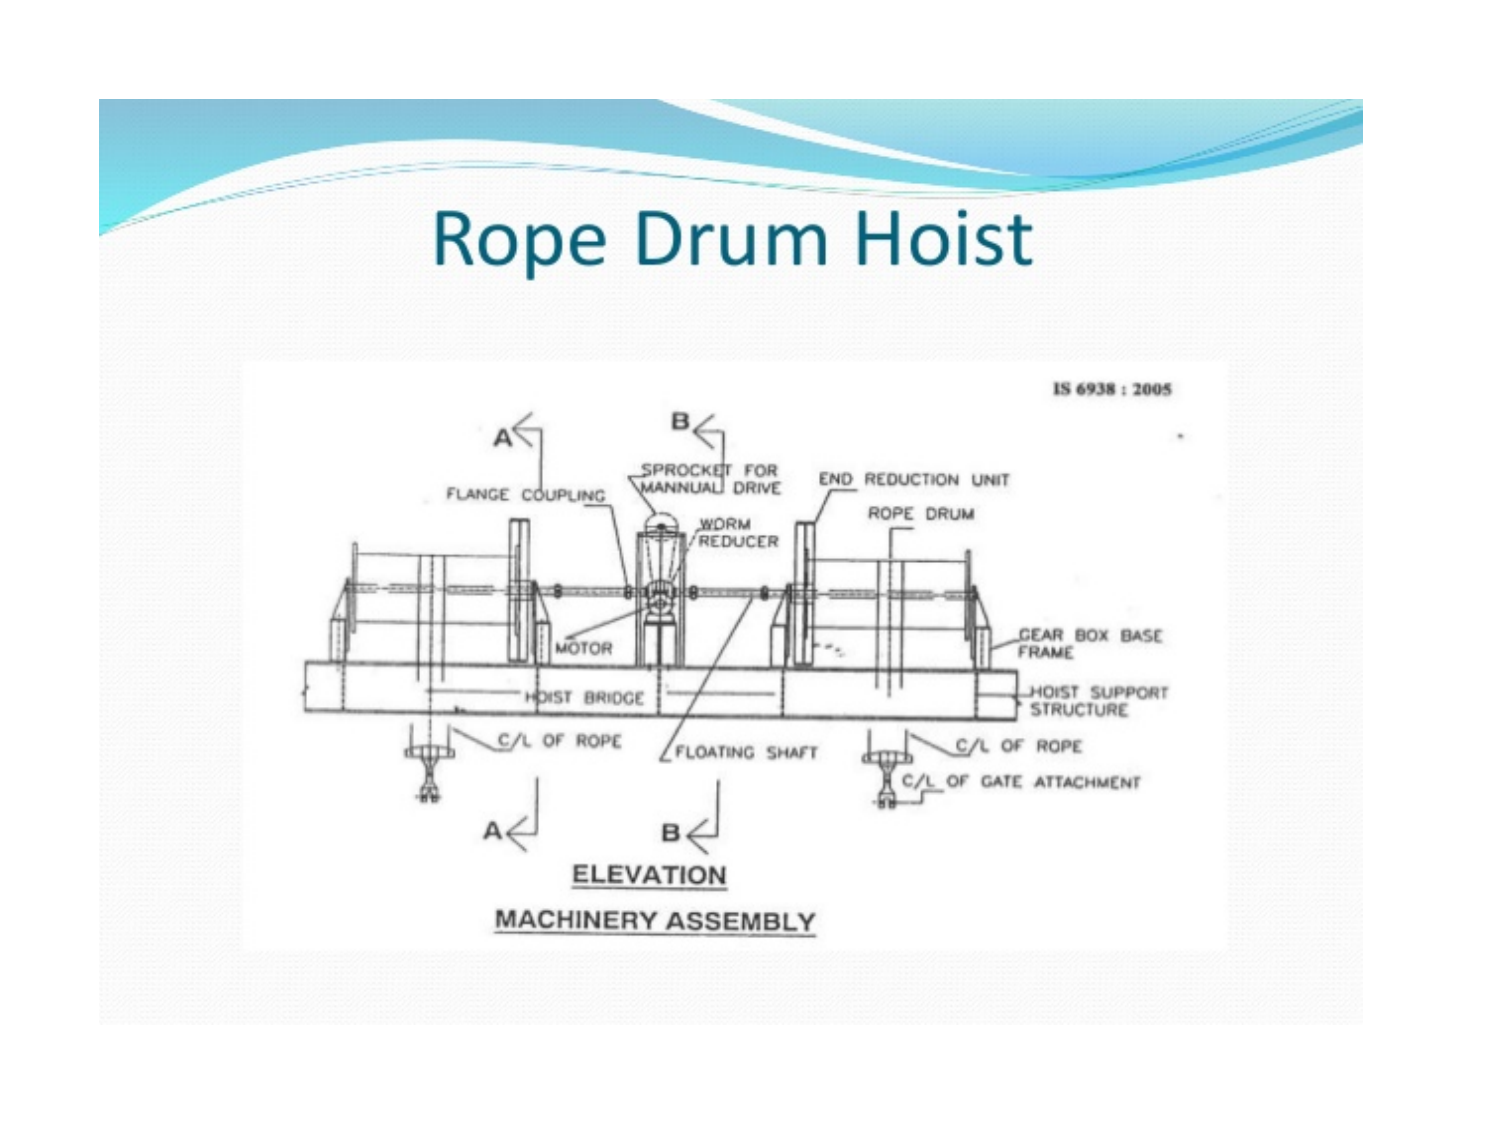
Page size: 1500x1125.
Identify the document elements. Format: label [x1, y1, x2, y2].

list [99, 99, 1363, 1026]
